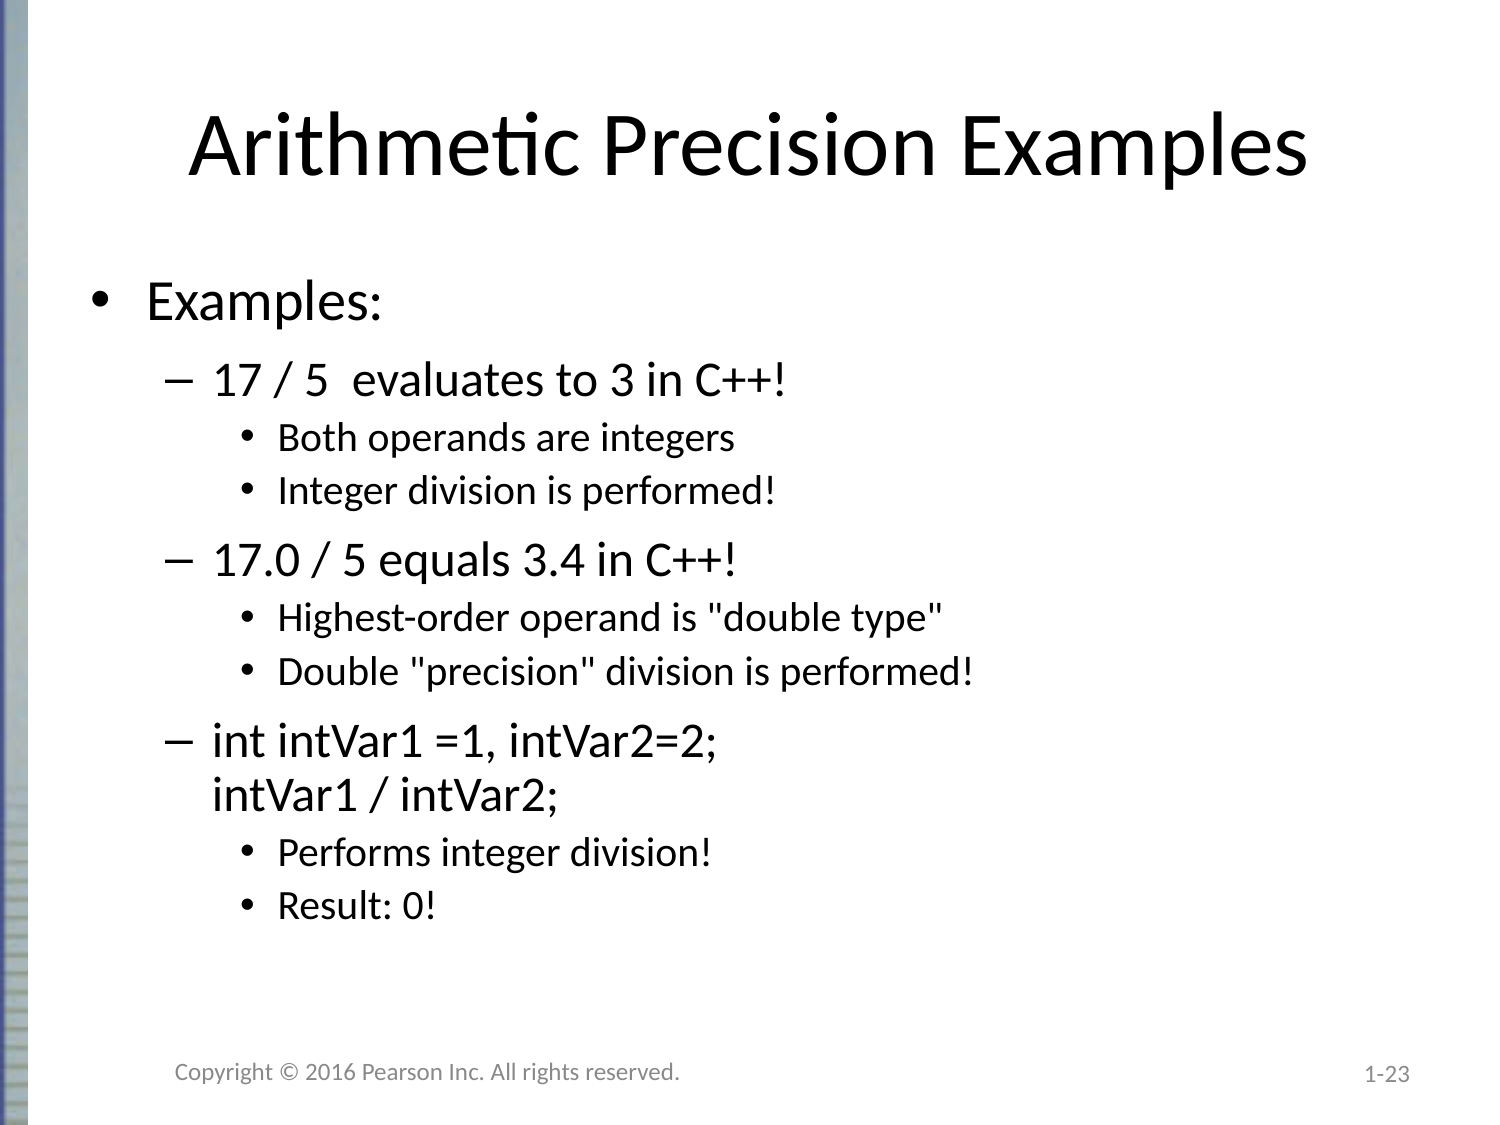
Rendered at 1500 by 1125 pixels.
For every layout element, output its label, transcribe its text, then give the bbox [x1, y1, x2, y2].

picture [0, 0, 28, 1125]
list Examples: 17 / 5 evaluates to 3 in C++! Both operands are integers Integer division is performed! 17.0 / 5 equals 3.4 in C++! Highest-order operand is "double type" Double "precision" division is performed! int intVar1 =1, intVar2=2; intVar1 / intVar2; Performs integer division! Result: 0! [75, 262, 1425, 1005]
title Arithmetic Precision Examples [75, 45, 1425, 233]
slide_number 1-23 [1074, 1042, 1425, 1103]
footer Copyright © 2016 Pearson Inc. All rights reserved. [75, 1040, 788, 1100]
